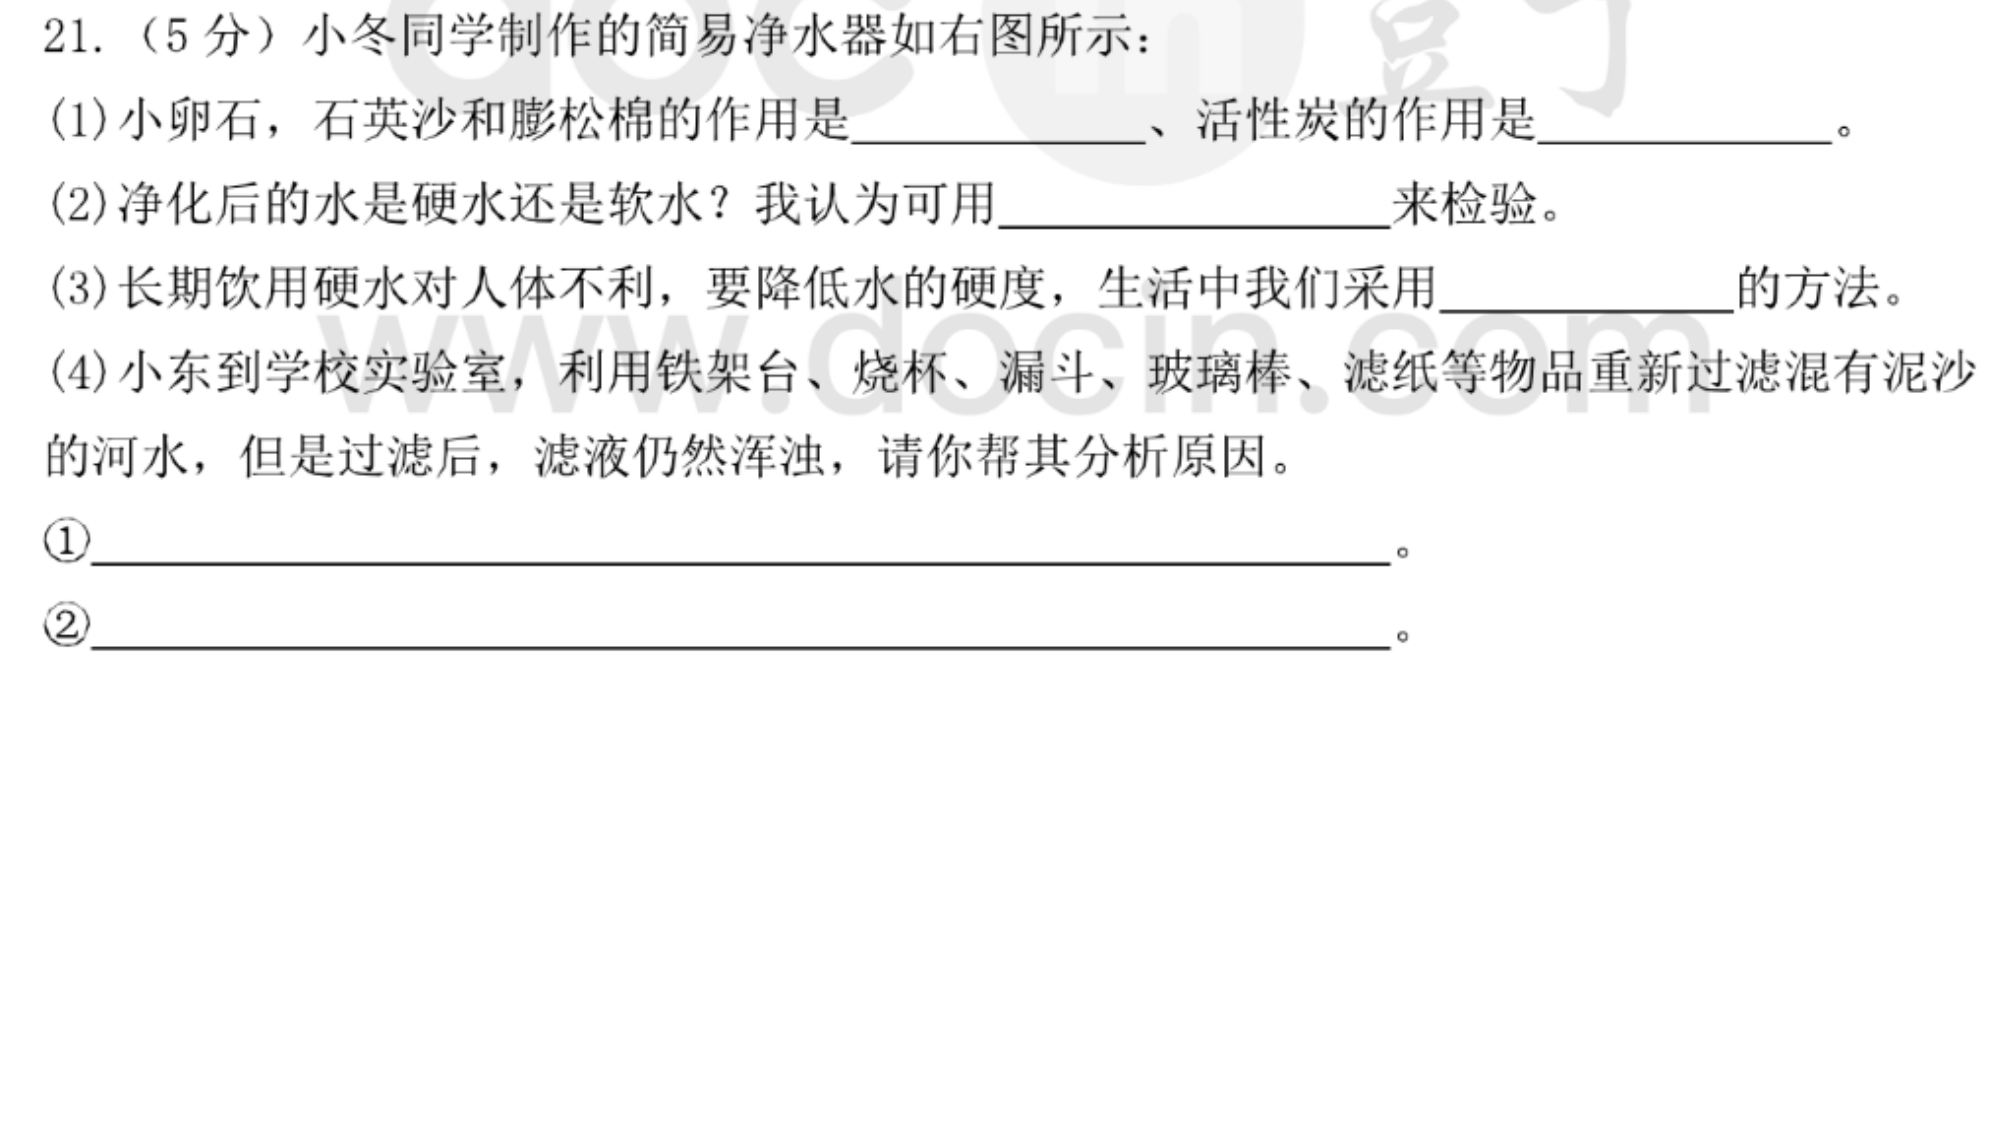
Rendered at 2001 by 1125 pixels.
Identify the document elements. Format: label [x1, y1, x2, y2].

picture [0, 0, 1988, 657]
